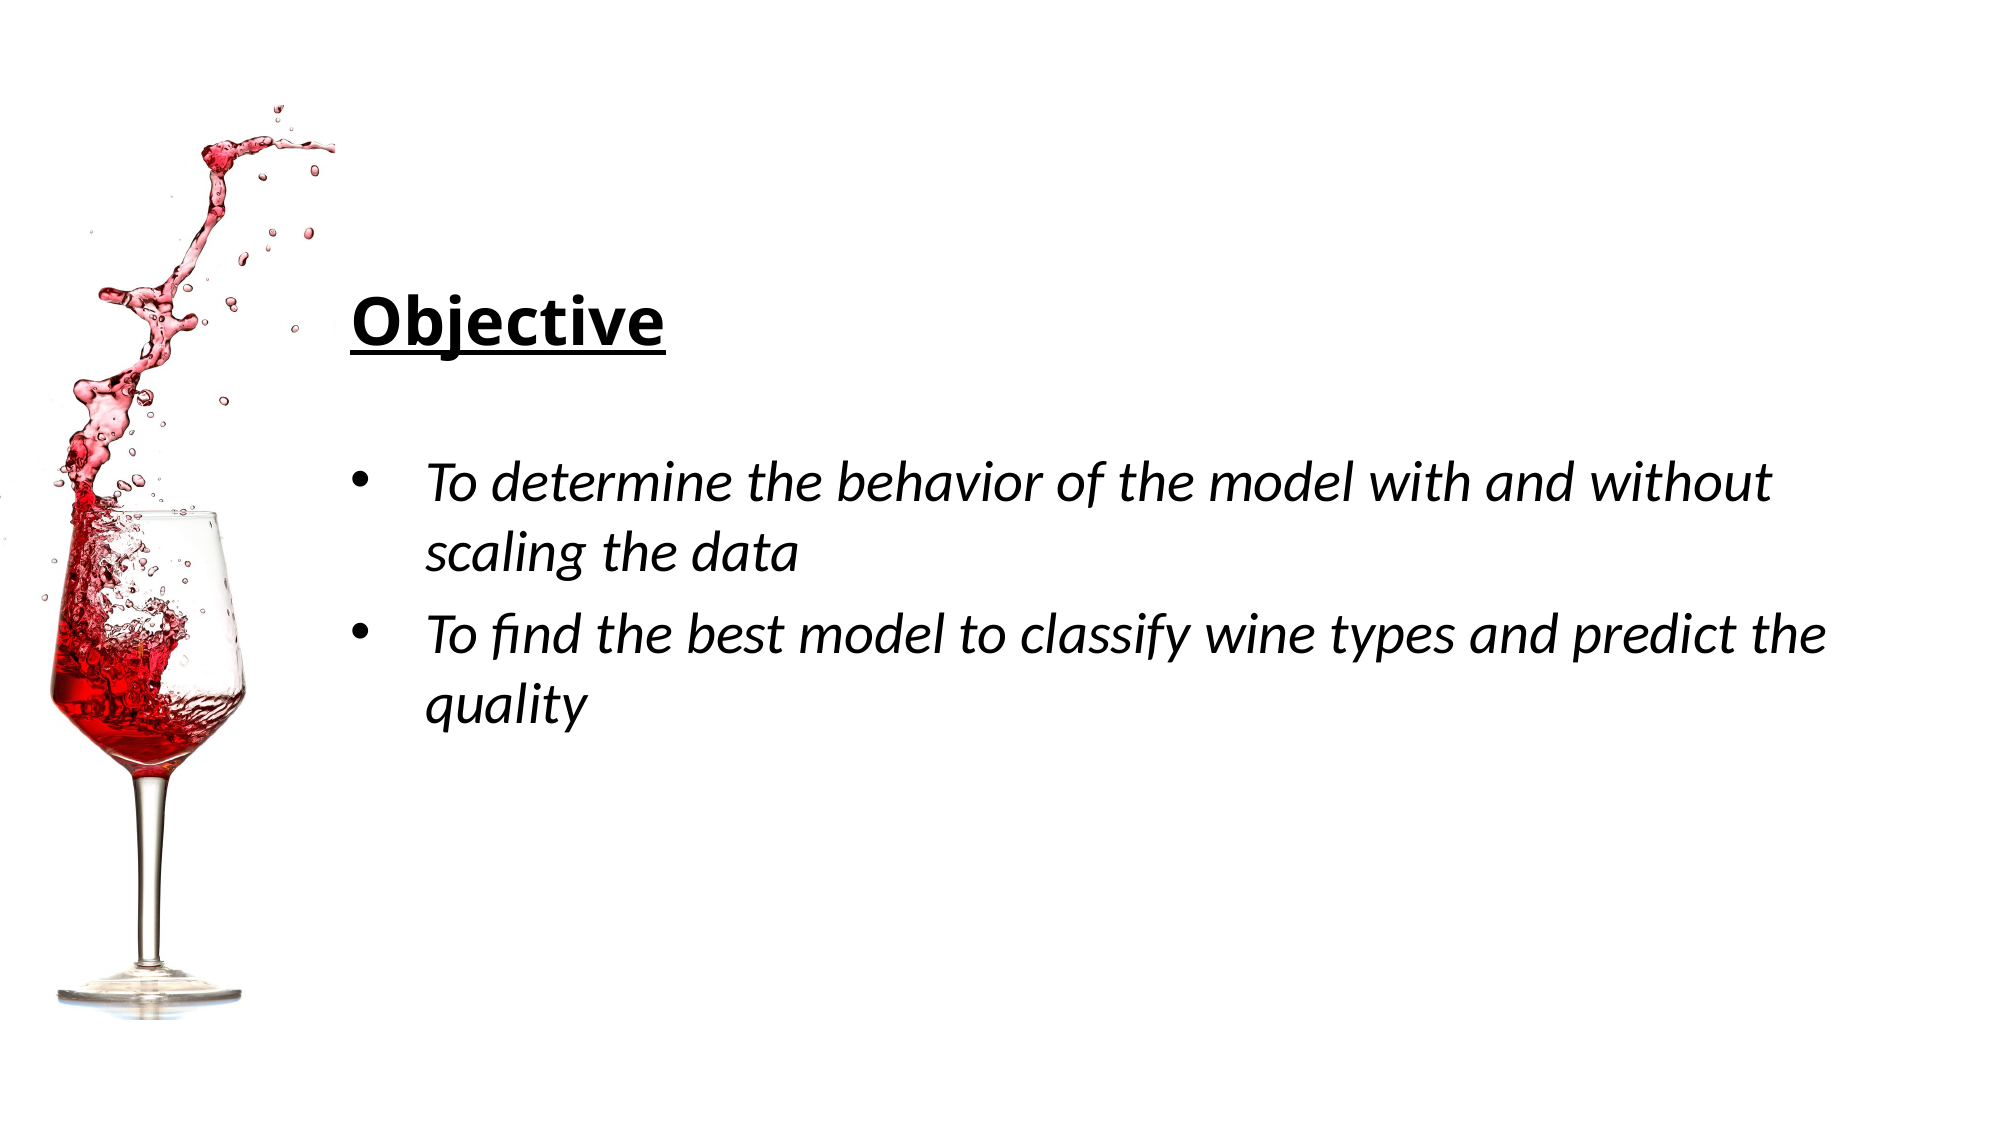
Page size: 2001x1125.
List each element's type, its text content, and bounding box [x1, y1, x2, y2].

text_box To determine the behavior of the model with and without scaling the data To find the best model to classify wine types and predict the quality [336, 435, 1889, 743]
text_box Objective [336, 271, 1275, 366]
picture [0, 105, 336, 1020]
